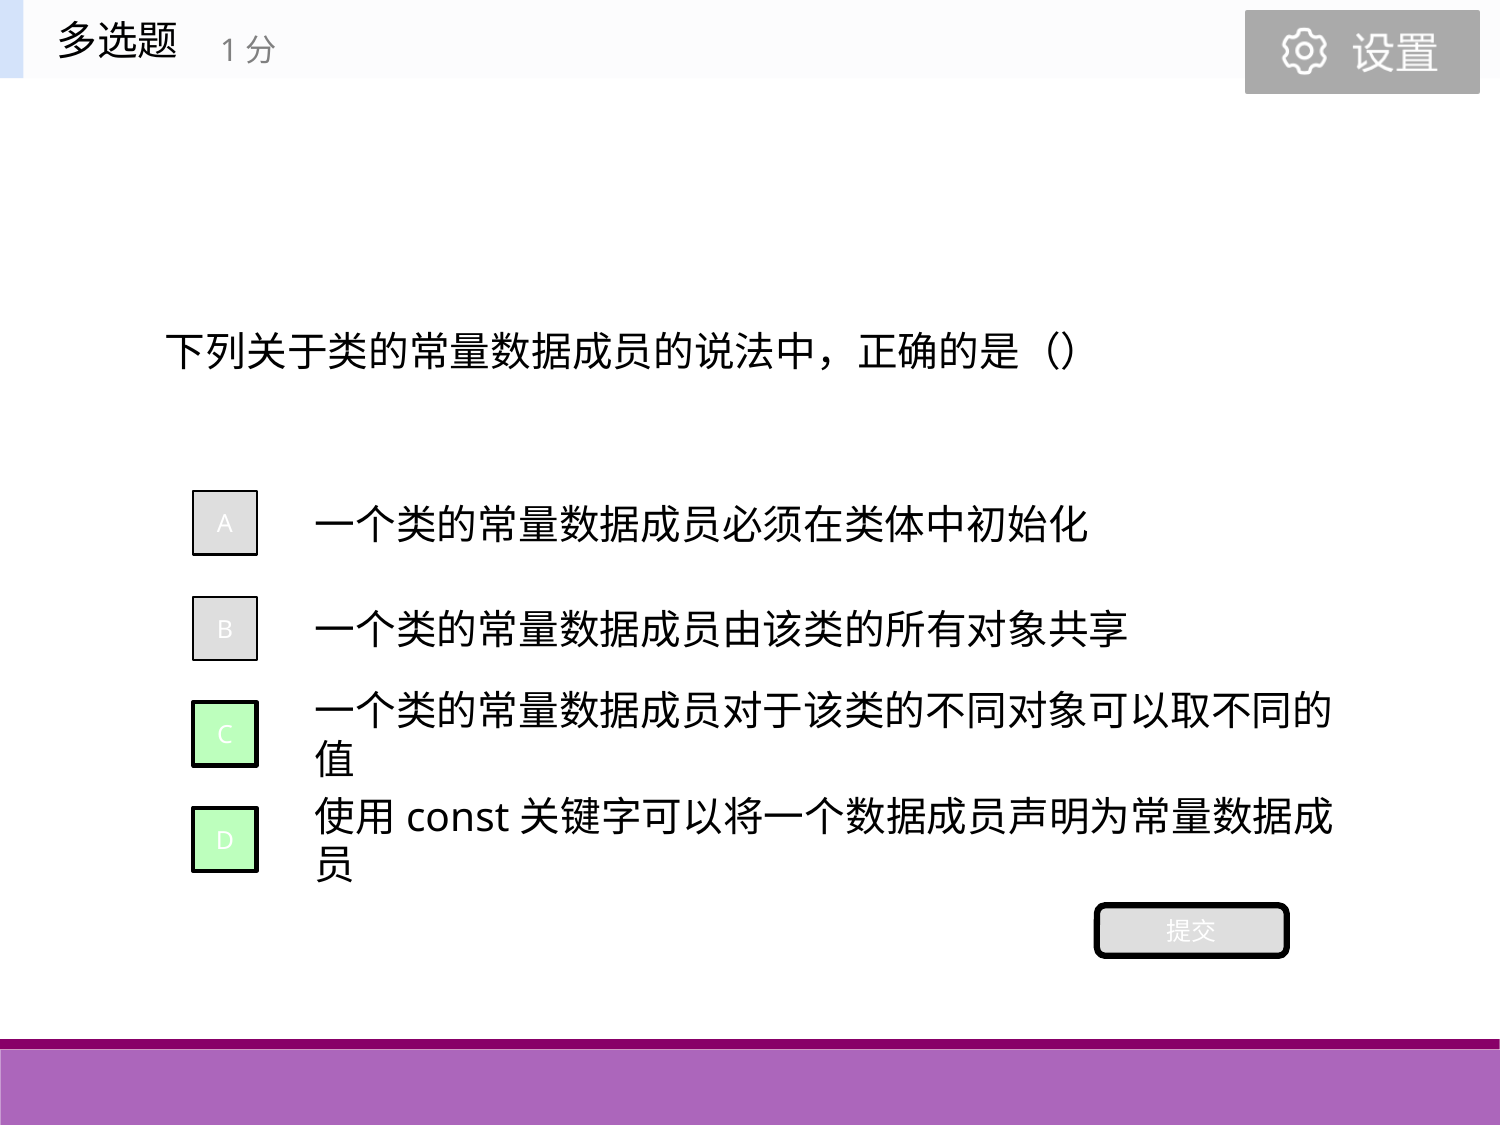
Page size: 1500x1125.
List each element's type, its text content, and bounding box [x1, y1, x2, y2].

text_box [0, 0, 1500, 81]
text_box D [193, 807, 257, 871]
text_box 一个类的常量数据成员对于该类的不同对象可以取不同的值 [300, 694, 1388, 774]
text_box 一个类的常量数据成员必须在类体中初始化 [299, 483, 1350, 563]
text_box A [193, 491, 257, 555]
text_box B [193, 596, 257, 660]
text_box 提交 [1096, 905, 1287, 956]
picture [1245, 10, 1480, 94]
text_box 使用const关键字可以将一个数据成员声明为常量数据成员 [300, 799, 1379, 879]
text_box 下列关于类的常量数据成员的说法中，正确的是（） [149, 218, 1350, 483]
text_box 一个类的常量数据成员由该类的所有对象共享 [299, 588, 1350, 668]
text_box C [193, 702, 257, 766]
